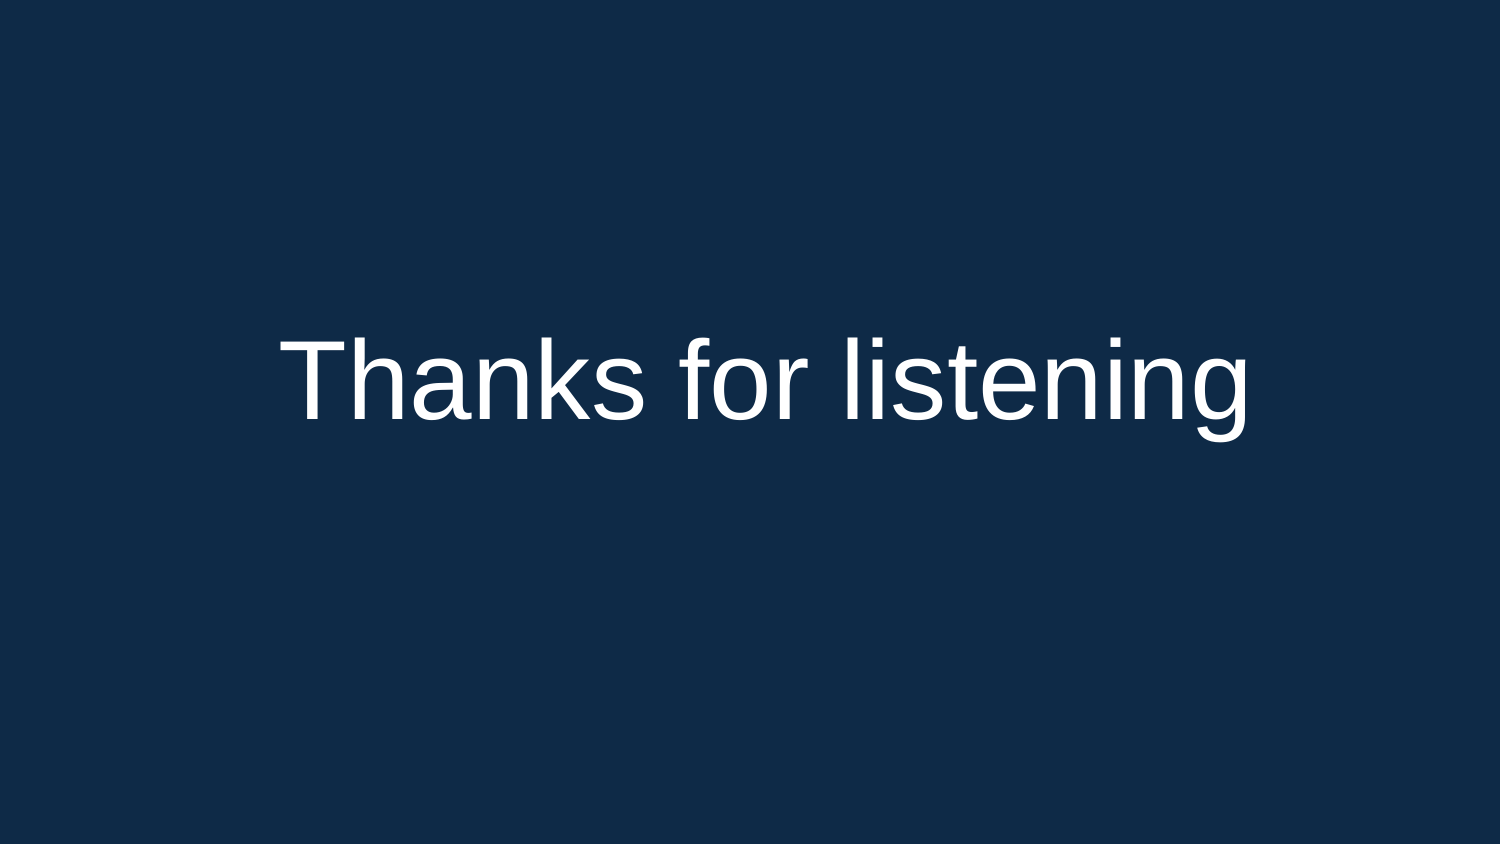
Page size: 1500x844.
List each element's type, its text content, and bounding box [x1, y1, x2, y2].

text_box Thanks for listening [152, 284, 1380, 465]
